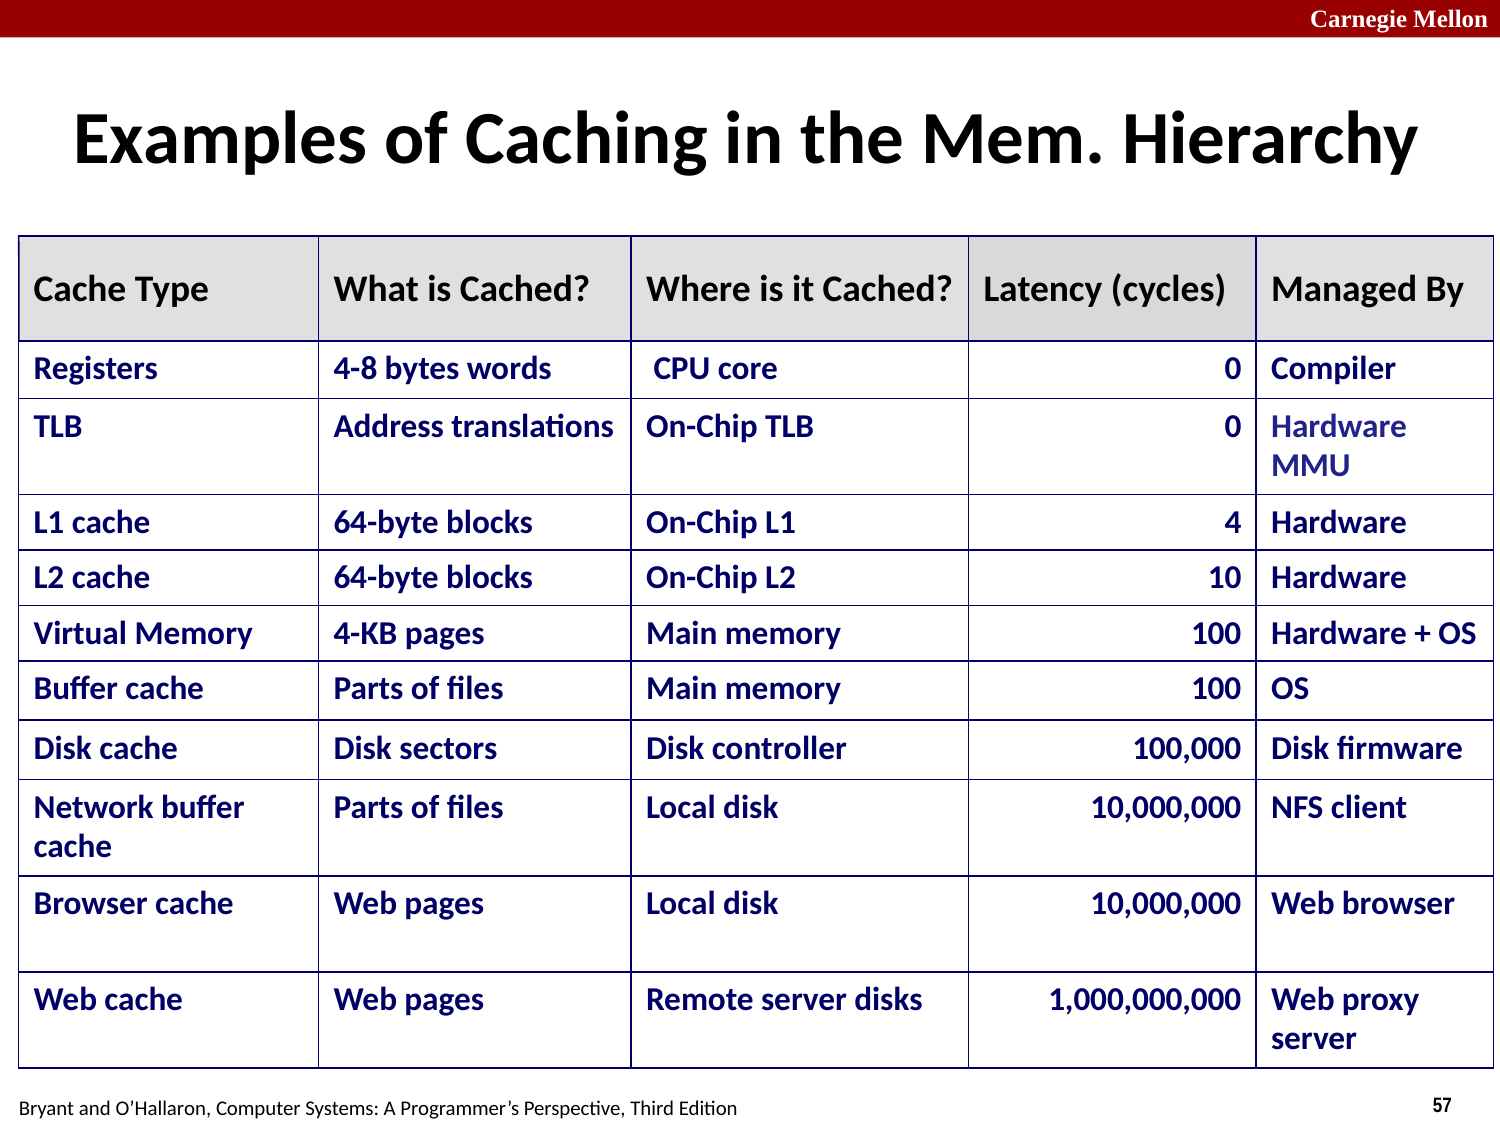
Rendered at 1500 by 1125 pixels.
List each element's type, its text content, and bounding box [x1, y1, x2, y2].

title Examples of Caching in the Mem. Hierarchy [58, 71, 1480, 197]
text_box Registers [18, 341, 318, 399]
text_box 4-KB pages [318, 606, 631, 661]
text_box Managed By [1257, 235, 1494, 341]
text_box 100 [969, 661, 1257, 720]
text_box Main memory [631, 605, 969, 661]
text_box Virtual Memory [18, 606, 318, 661]
text_box 0 [969, 399, 1257, 494]
text_box Disk sectors [318, 720, 631, 780]
text_box Main memory [631, 661, 969, 720]
text_box Local disk [631, 780, 969, 876]
text_box L2 cache [18, 550, 318, 606]
text_box Hardware MMU [1257, 399, 1494, 494]
text_box Web pages [318, 971, 631, 1068]
text_box Latency (cycles) [969, 235, 1257, 341]
text_box 10,000,000 [969, 876, 1257, 971]
text_box Local disk [632, 876, 969, 971]
text_box Parts of files [318, 661, 631, 720]
text_box Remote server disks [631, 971, 969, 1068]
text_box Network buffer cache [18, 780, 318, 876]
text_box Where is it Cached? [631, 235, 969, 341]
text_box 100,000 [968, 720, 1256, 780]
text_box 100 [969, 605, 1257, 661]
text_box Web proxy server [1257, 971, 1494, 1068]
text_box CPU core [631, 341, 969, 399]
text_box Cache Type [19, 235, 318, 341]
text_box Hardware [1257, 549, 1494, 605]
text_box What is Cached? [318, 235, 631, 341]
text_box Address translations [319, 399, 632, 494]
text_box Web browser [1257, 876, 1494, 971]
text_box Browser cache [18, 876, 319, 971]
text_box NFS client [1257, 780, 1494, 876]
text_box 4 [969, 494, 1257, 549]
text_box 64-byte blocks [318, 494, 631, 550]
text_box Disk controller [631, 720, 968, 780]
text_box On-Chip L2 [631, 549, 969, 605]
text_box On-Chip L1 [631, 494, 969, 549]
text_box Disk firmware [1256, 720, 1494, 780]
text_box 0 [969, 341, 1257, 399]
text_box 4-8 bytes words [318, 341, 631, 399]
text_box Hardware + OS [1257, 605, 1494, 661]
text_box L1 cache [18, 494, 318, 550]
text_box Disk cache [18, 720, 318, 780]
text_box On-Chip TLB [632, 399, 969, 494]
text_box Web pages [319, 876, 632, 971]
text_box Hardware [1257, 494, 1494, 549]
text_box OS [1257, 661, 1494, 720]
text_box 10,000,000 [969, 780, 1257, 876]
text_box TLB [18, 399, 319, 494]
text_box 64-byte blocks [318, 550, 631, 606]
text_box Parts of files [318, 780, 631, 876]
text_box Compiler [1257, 341, 1494, 399]
text_box 1,000,000,000 [969, 971, 1257, 1068]
text_box Buffer cache [18, 661, 318, 720]
text_box 10 [969, 549, 1257, 605]
text_box Web cache [18, 971, 318, 1068]
